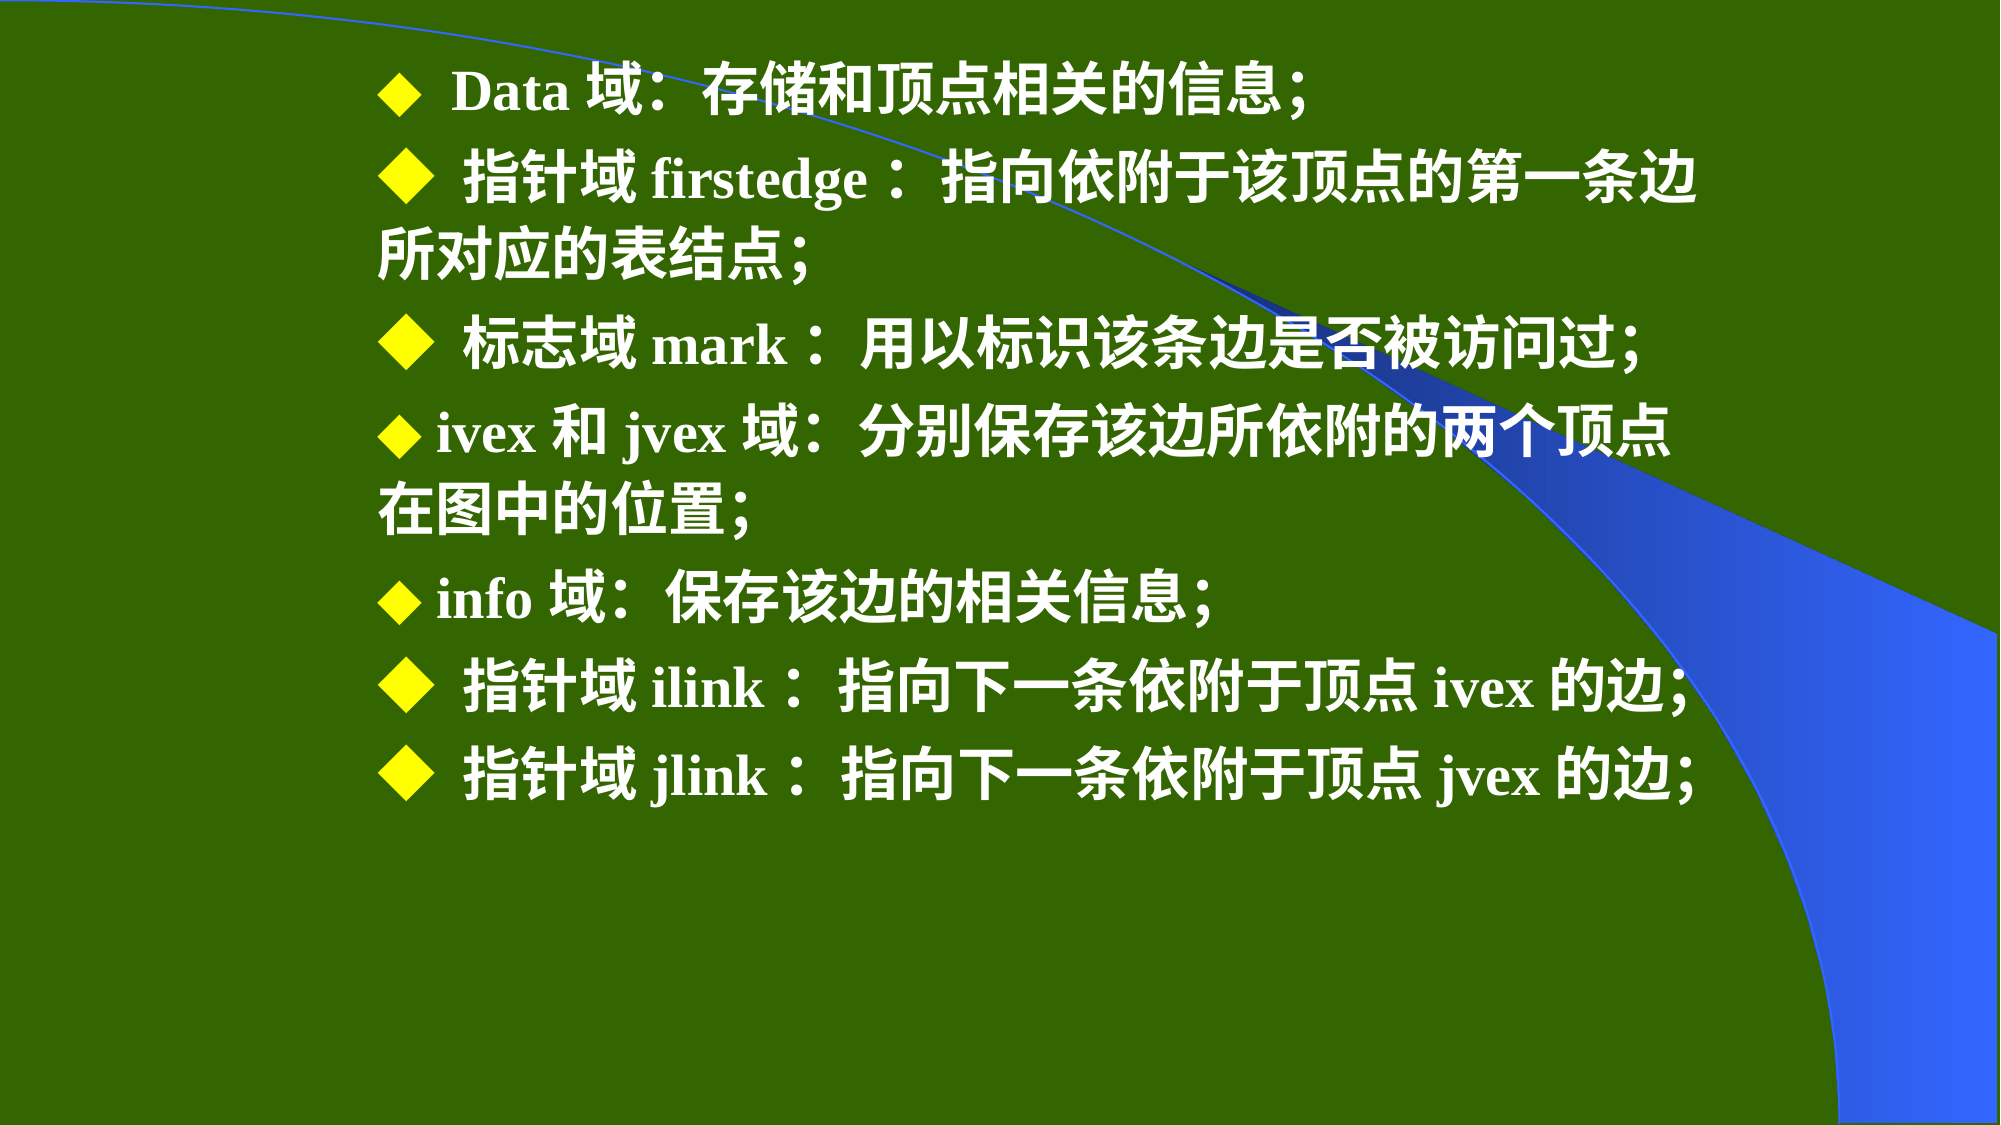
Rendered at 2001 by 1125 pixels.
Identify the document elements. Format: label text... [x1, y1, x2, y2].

text_box ◆ Data域：存储和顶点相关的信息； ◆ 指针域firstedge：指向依附于该顶点的第一条边所对应的表结点； ◆ 标志域mark：用以标识该条边是否被访问过； ◆ ivex和jvex域：分别保存该边所依附的两个顶点在图中的位置； ◆ info域：保存该边的相关信息； ◆ 指针域ilink：指向下一条依附于顶点ivex的边； ◆ 指针域jlink：指向下一条依附于顶点jvex的边； [274, 37, 1721, 846]
